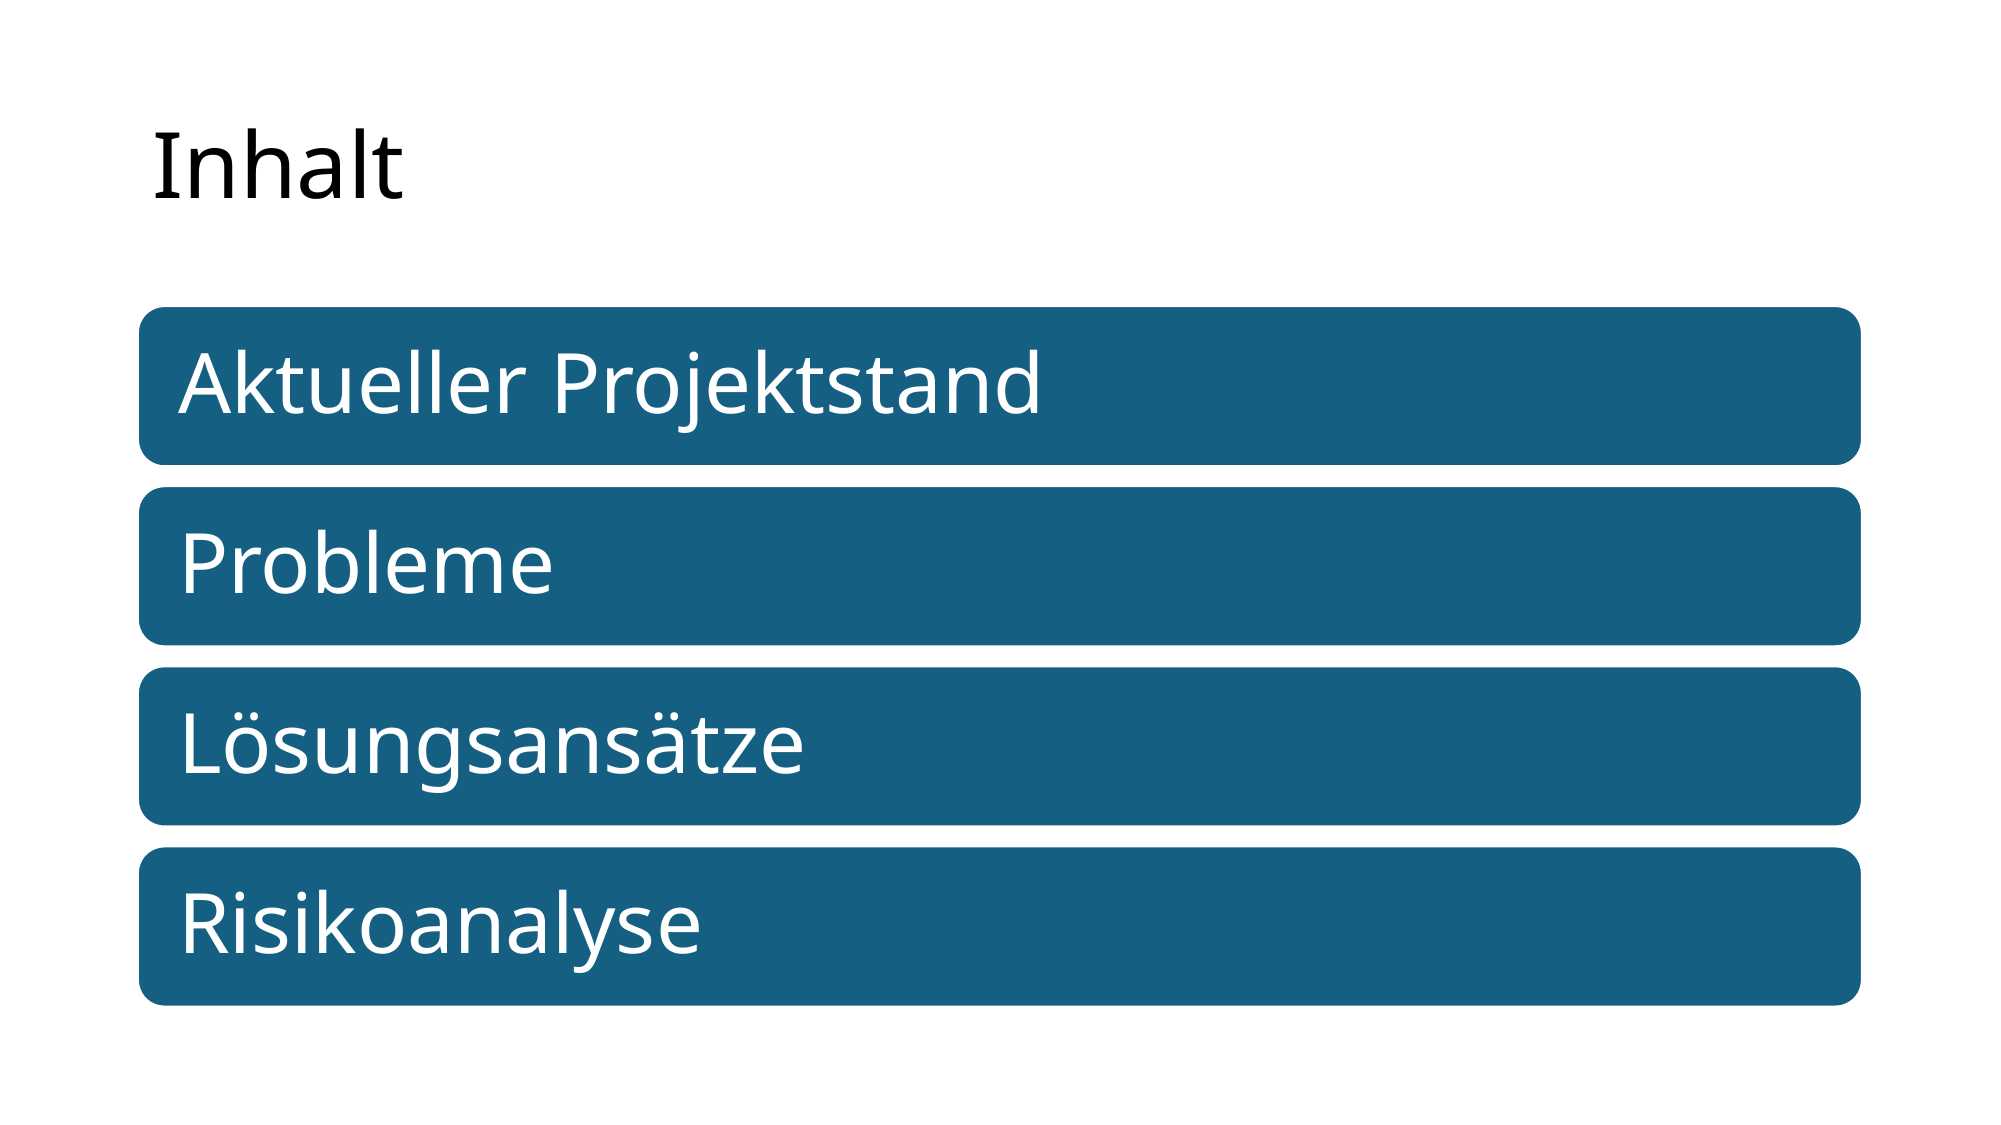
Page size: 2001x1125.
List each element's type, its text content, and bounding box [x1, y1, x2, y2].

title Inhalt [137, 59, 1863, 278]
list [136, 298, 1863, 1014]
